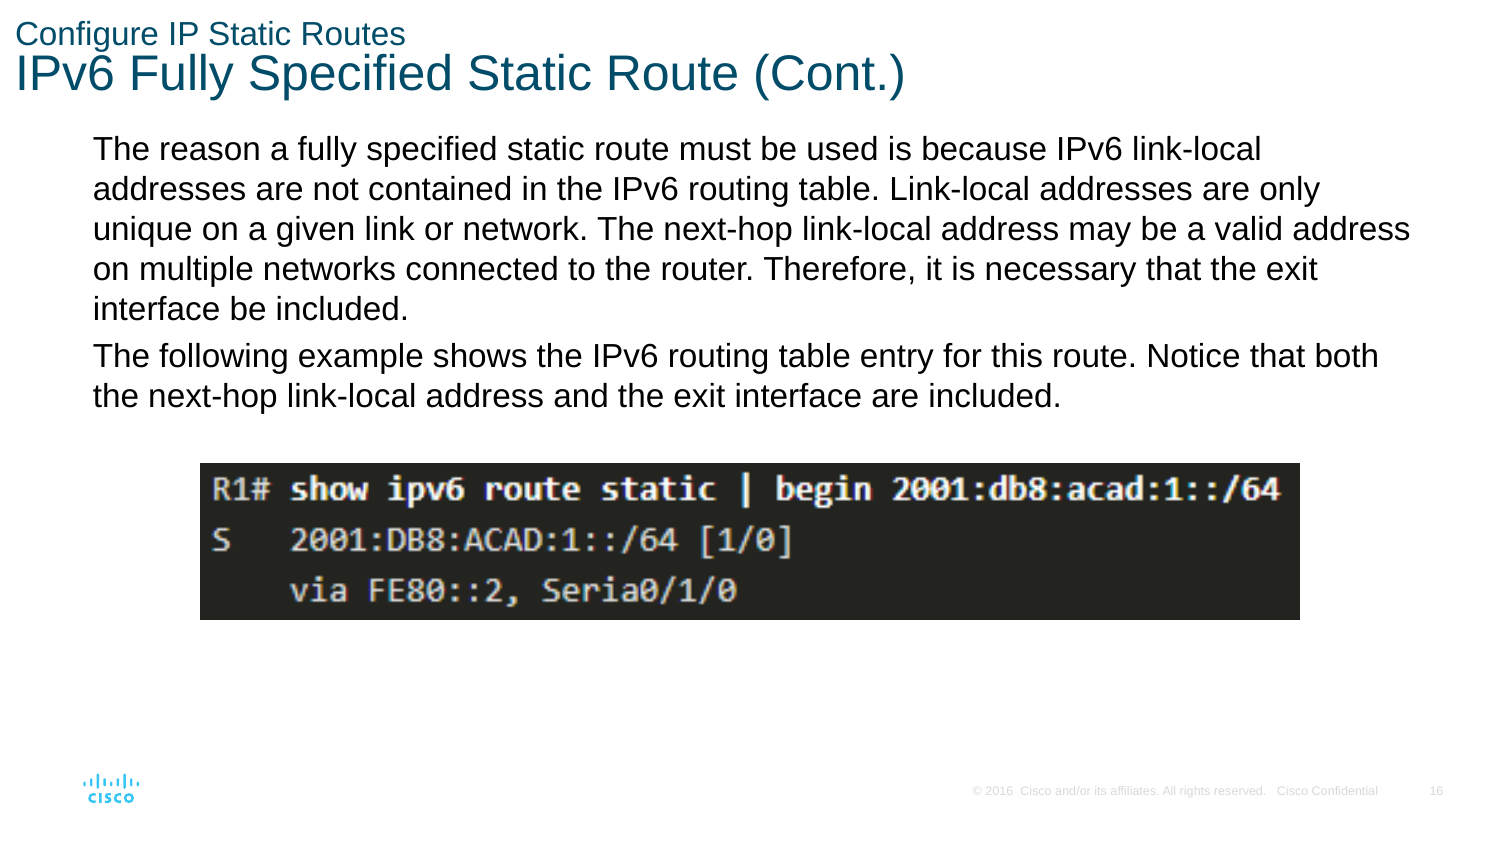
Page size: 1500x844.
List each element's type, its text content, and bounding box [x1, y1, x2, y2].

title Configure IP Static Routes IPv6 Fully Specified Static Route (Cont.) [0, 0, 1369, 121]
list The reason a fully specified static route must be used is because IPv6 link-local addresses are not contained in the IPv6 routing table. Link-local addresses are only unique on a given link or network. The next-hop link-local address may be a valid address on multiple networks connected to the router. Therefore, it is necessary that the exit interface be included. The following example shows the IPv6 routing table entry for this route. Notice that both the next-hop link-local address and the exit interface are included. [77, 120, 1437, 422]
picture [200, 463, 1300, 621]
